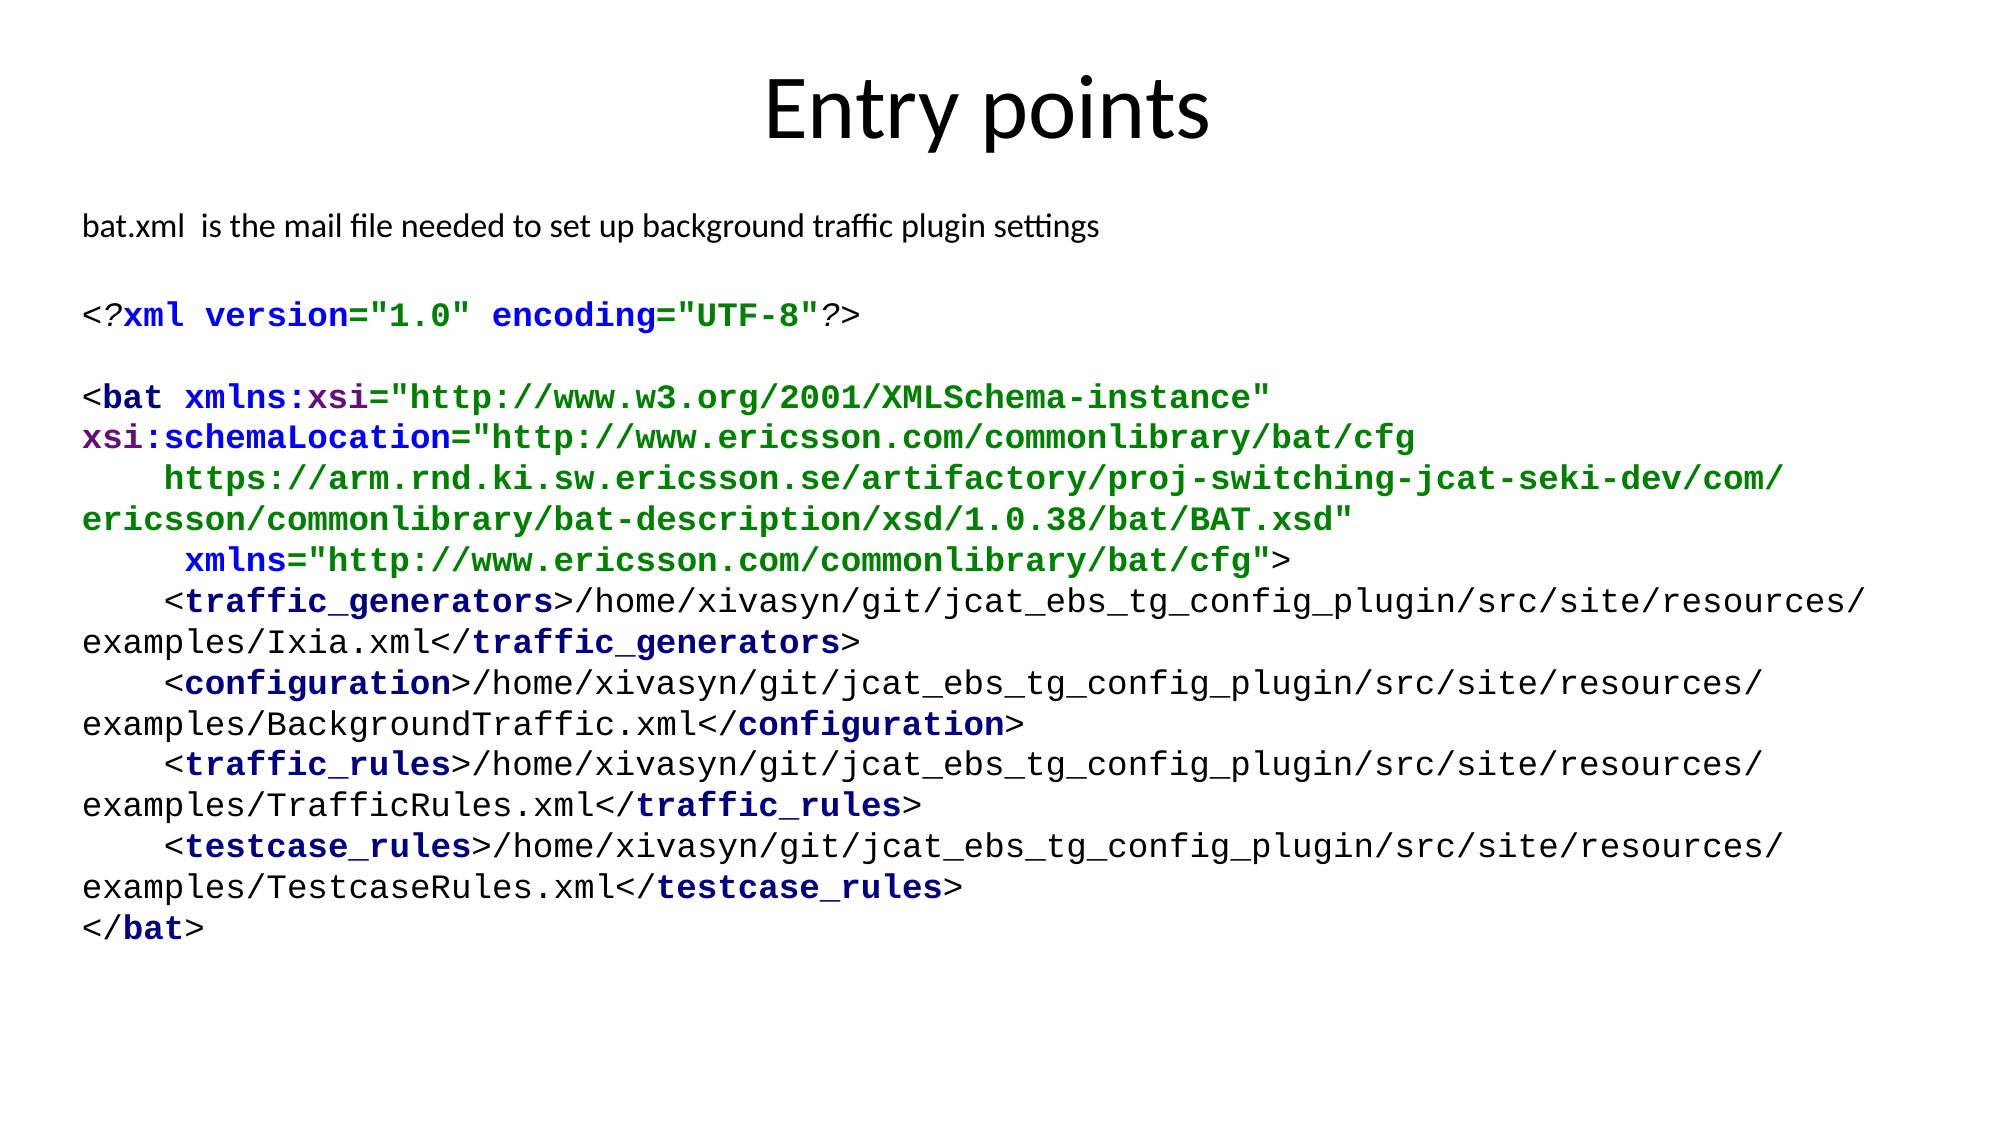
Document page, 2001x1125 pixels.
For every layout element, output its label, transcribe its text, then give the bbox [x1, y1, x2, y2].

title Entry points [350, 42, 1626, 161]
subtitle bat.xml is the mail file needed to set up background traffic plugin settings <?xml version="1.0" encoding="UTF-8"?> <bat xmlns:xsi="http://www.w3.org/2001/XMLSchema-instance" xsi:schemaLocation="http://www.ericsson.com/commonlibrary/bat/cfg https://arm.rnd.ki.sw.ericsson.se/artifactory/proj-switching-jcat-seki-dev/com/ericsson/commonlibrary/bat-description/xsd/1.0.38/bat/BAT.xsd" xmlns="http://www.ericsson.com/commonlibrary/bat/cfg"> <traffic_generators>/home/xivasyn/git/jcat_ebs_tg_config_plugin/src/site/resources/examples/Ixia.xml</traffic_generators> <configuration>/home/xivasyn/git/jcat_ebs_tg_config_plugin/src/site/resources/examples/BackgroundTraffic.xml</configuration> <traffic_rules>/home/xivasyn/git/jcat_ebs_tg_config_plugin/src/site/resources/examples/TrafficRules.xml</traffic_rules> <testcase_rules>/home/xivasyn/git/jcat_ebs_tg_config_plugin/src/site/resources/examples/TestcaseRules.xml</testcase_rules> </bat> [66, 196, 1945, 1047]
